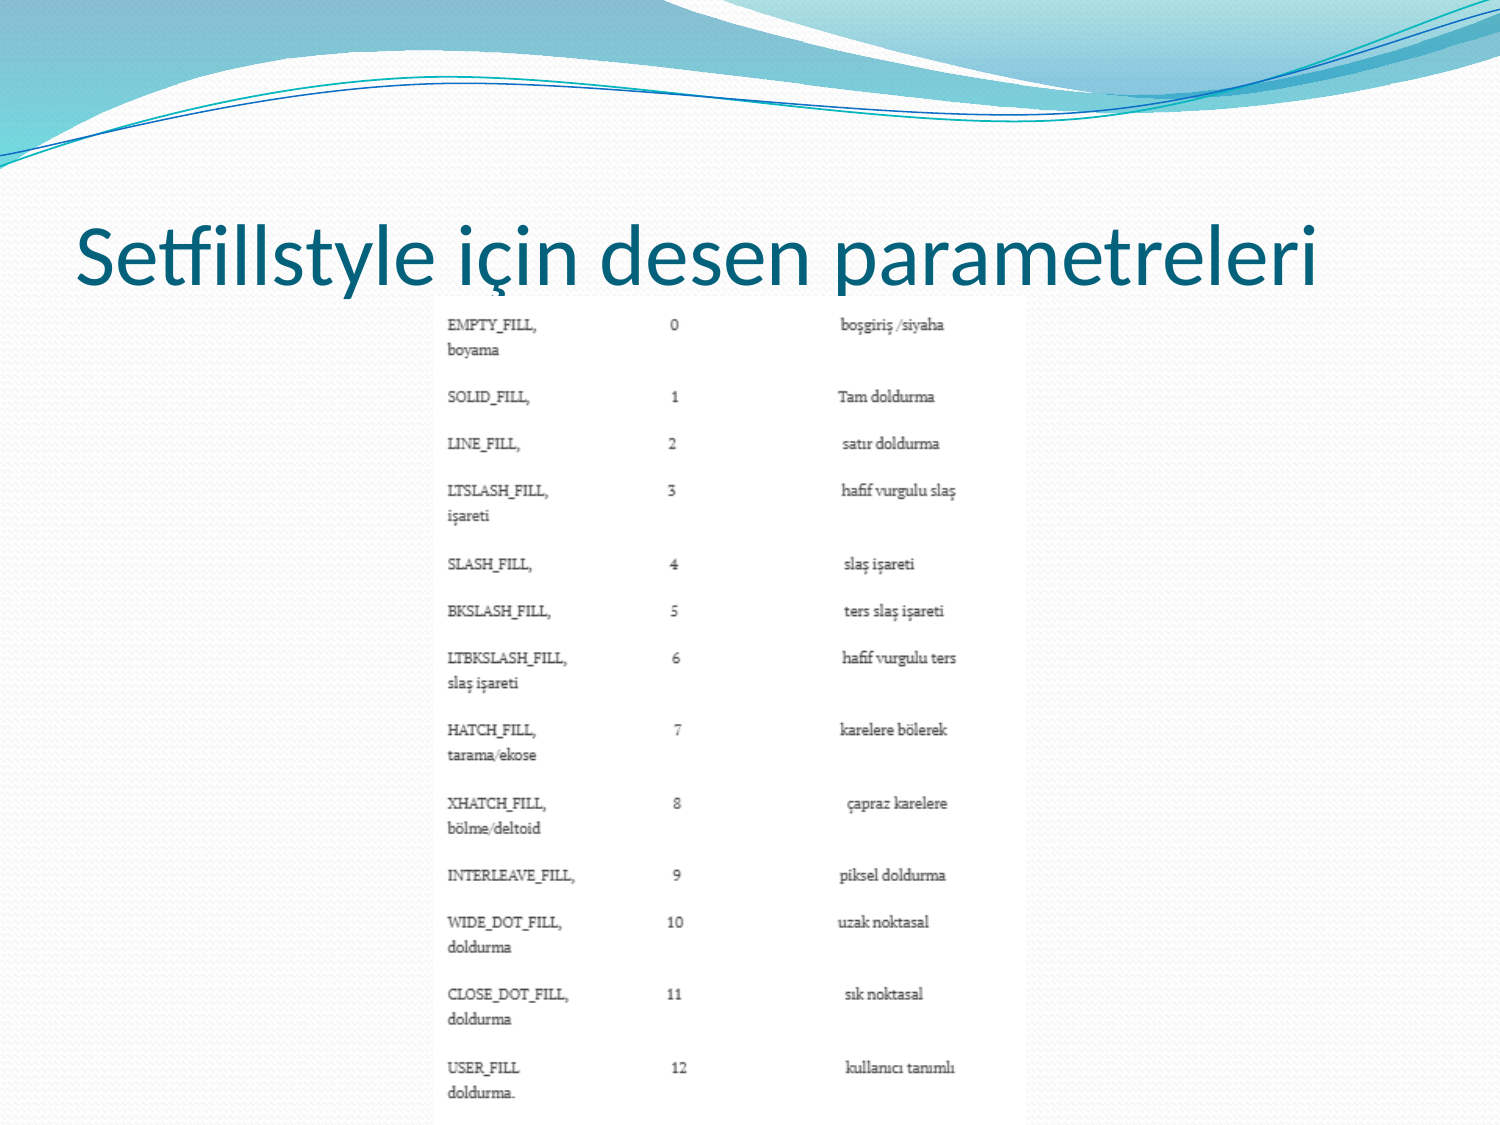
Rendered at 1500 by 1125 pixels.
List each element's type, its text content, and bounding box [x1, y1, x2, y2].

title Setfillstyle için desen parametreleri [75, 115, 1425, 303]
picture [433, 296, 1026, 1125]
